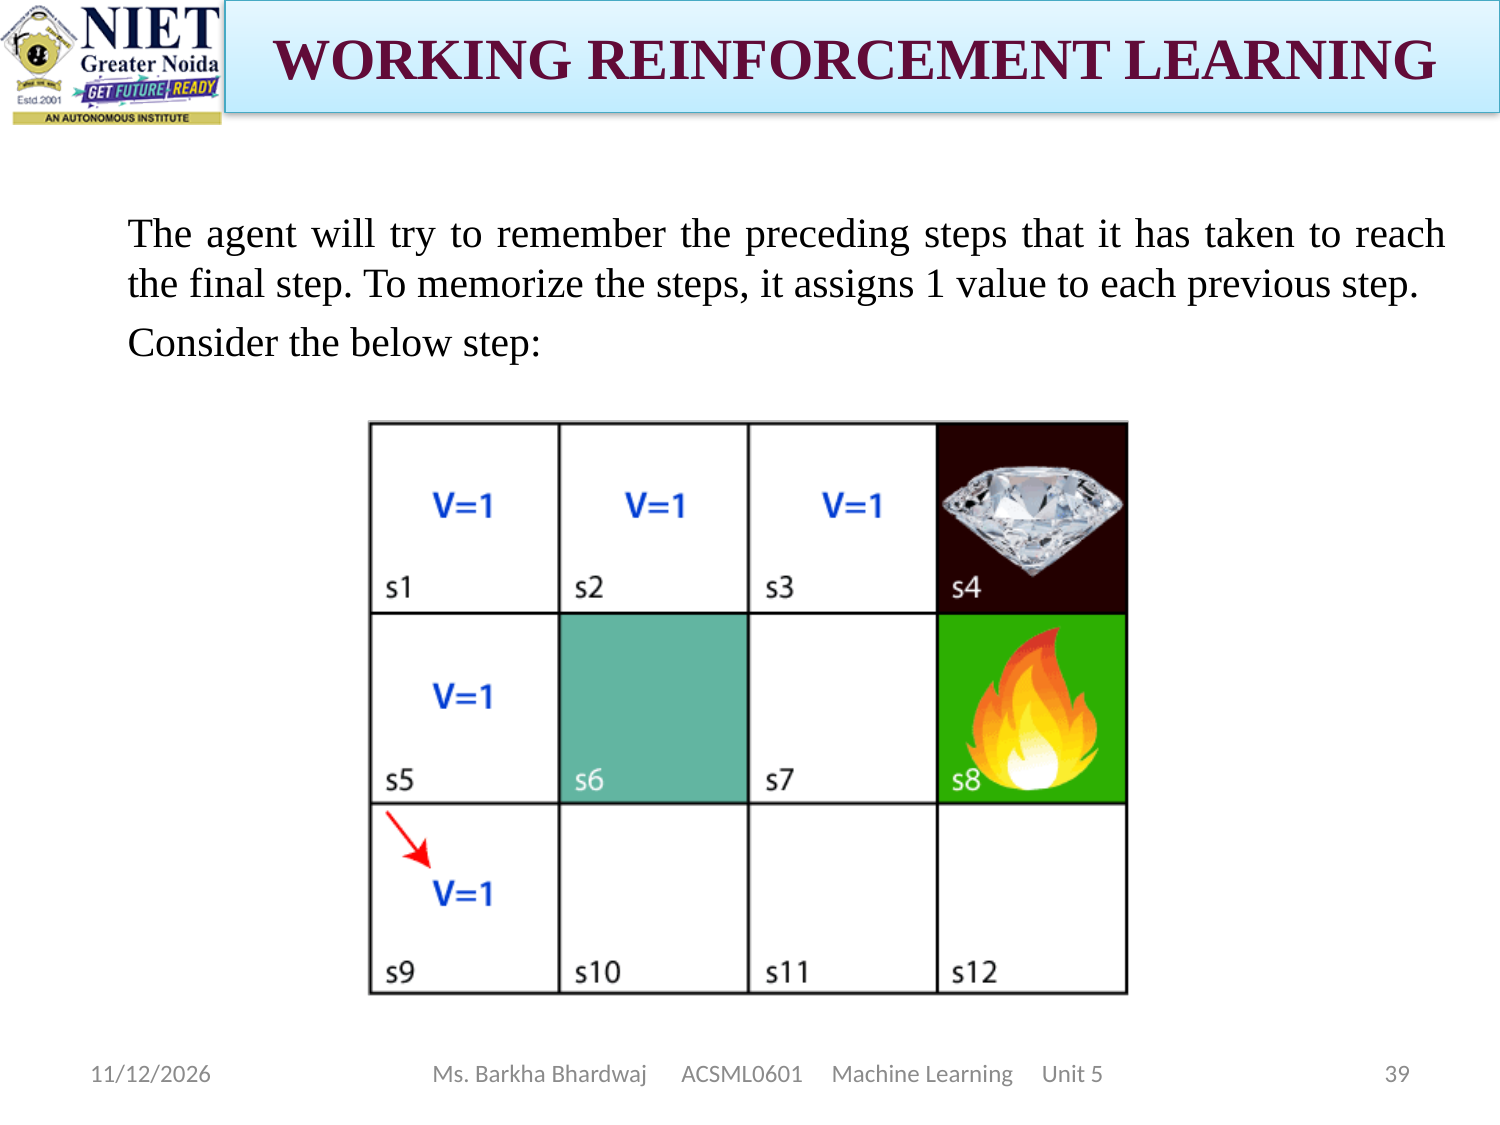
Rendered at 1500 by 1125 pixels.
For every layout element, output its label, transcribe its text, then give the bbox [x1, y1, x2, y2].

slide_number 39 [1238, 1042, 1425, 1103]
list The agent will try to remember the preceding steps that it has taken to reach the final step. To memorize the steps, it assigns 1 value to each previous step. Consider the below step: [112, 140, 1463, 428]
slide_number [75, 1042, 300, 1103]
footer Ms. Barkha Bhardwaj ACSML0601 Machine Learning Unit 5 [300, 1042, 1238, 1103]
picture [0, 5, 223, 126]
text_box WORKING REINFORCEMENT LEARNING [224, 0, 1500, 113]
picture [359, 395, 1141, 1022]
